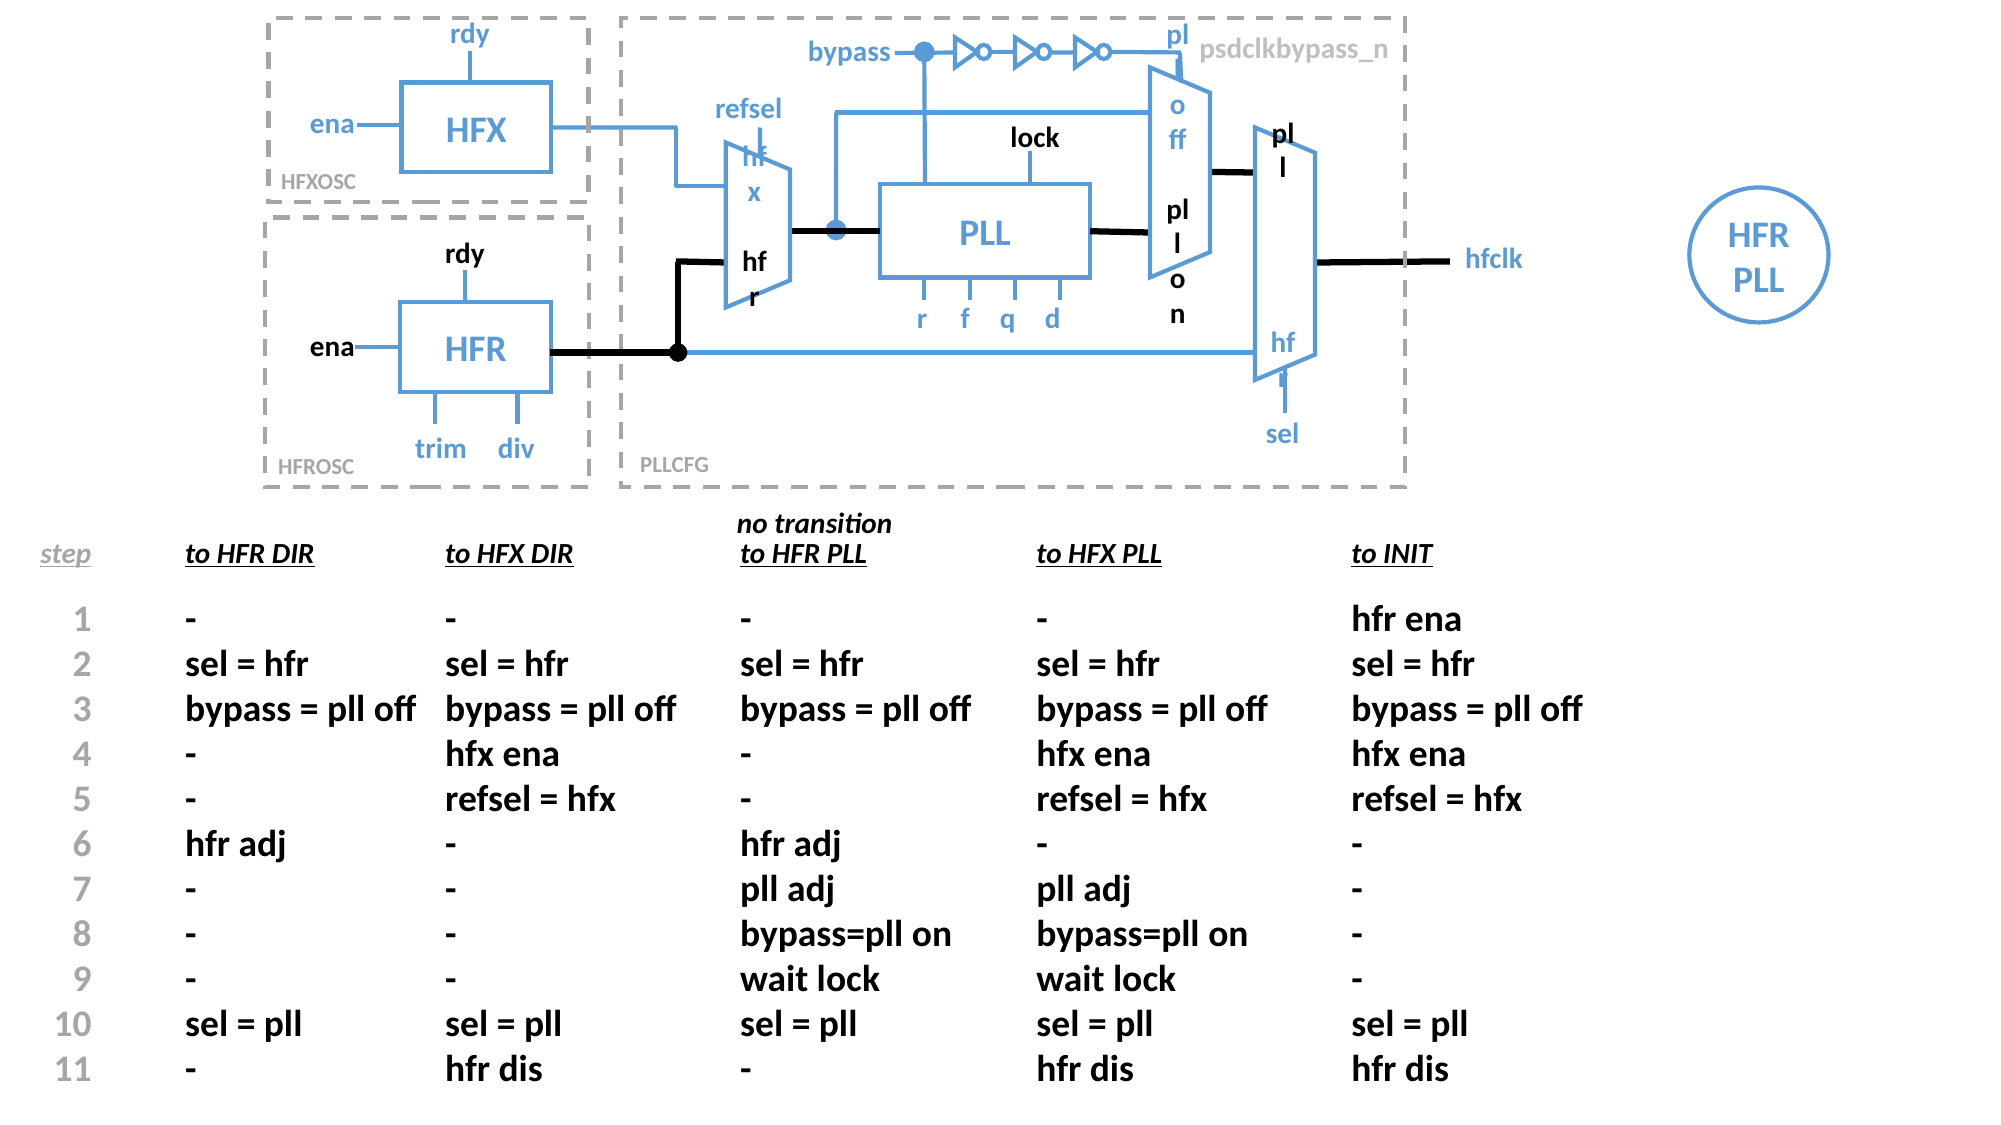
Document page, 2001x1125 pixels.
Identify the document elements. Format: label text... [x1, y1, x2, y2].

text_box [954, 37, 991, 68]
text_box PLLCFG [625, 442, 725, 485]
text_box to HFR PLL - sel = hfr bypass = pll off - - hfr adj pll adj bypass=pll on wait lock sel = pll - [725, 526, 987, 1097]
text_box hfclk [1450, 232, 1538, 283]
text_box hfx hfr [724, 140, 792, 310]
text_box [620, 128, 724, 349]
text_box step 1 2 3 4 5 6 7 8 9 10 11 [25, 526, 107, 1097]
text_box to HFX PLL - sel = hfr bypass = pll off hfx ena refsel = hfx - pll adj bypass=pll on wait lock sel = pll hfr dis [1021, 526, 1284, 1097]
text_box [620, 263, 1406, 488]
text_box bypass [788, 24, 910, 75]
text_box [264, 216, 590, 488]
text_box to HFX DIR - sel = hfr bypass = pll off hfx ena refsel = hfx - - - - sel = pll hfr dis [430, 526, 692, 1097]
text_box [679, 113, 1253, 352]
text_box [620, 17, 1406, 261]
text_box to INIT hfr ena sel = hfr bypass = pll off hfx ena refsel = hfx - - - - sel = pll hfr dis [1336, 526, 1599, 1097]
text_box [1014, 37, 1051, 68]
text_box to HFR DIR - sel = hfr bypass = pll off - - hfr adj - - - sel = pll - [170, 526, 430, 1097]
text_box HFROSC [263, 444, 370, 487]
text_box HFR PLL [1688, 186, 1830, 324]
text_box [268, 17, 590, 203]
text_box pll off pll on [1148, 65, 1212, 279]
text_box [1074, 37, 1111, 68]
text_box no transition [721, 496, 908, 547]
text_box rdy [435, 6, 505, 17]
text_box pll hfr [1253, 125, 1317, 382]
text_box HFXOSC [266, 159, 372, 202]
